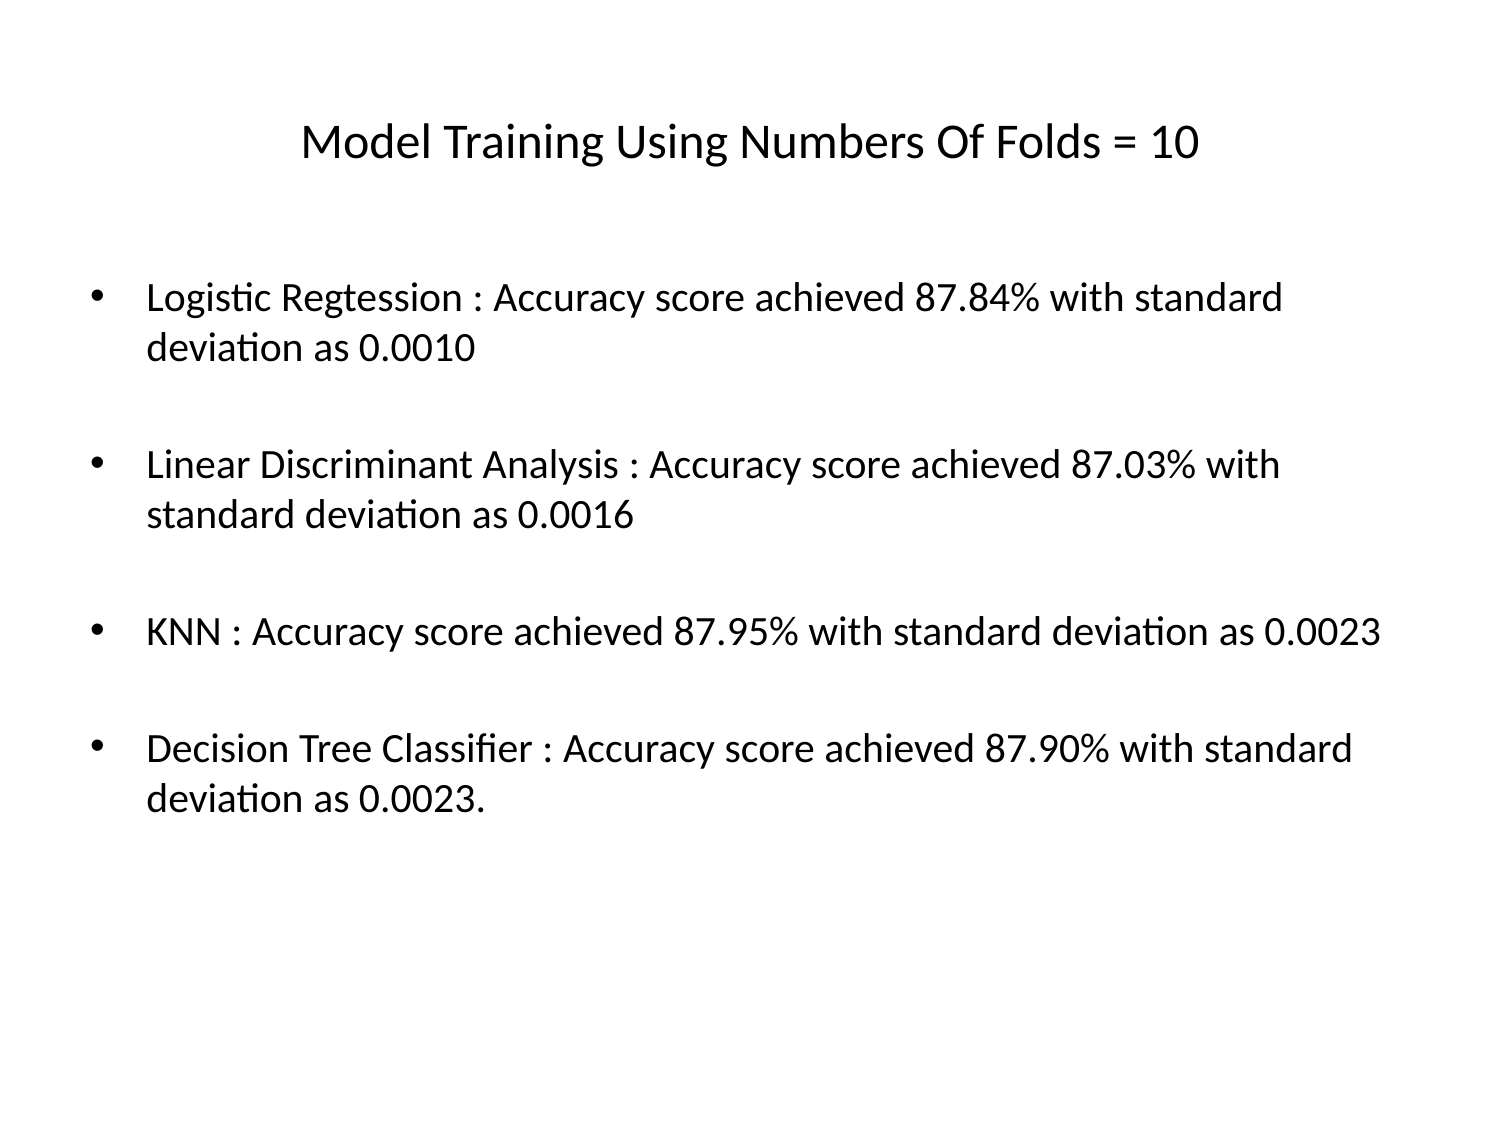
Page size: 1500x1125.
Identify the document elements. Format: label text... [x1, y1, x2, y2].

title Model Training Using Numbers Of Folds = 10 [75, 45, 1425, 233]
list Logistic Regtession : Accuracy score achieved 87.84% with standard deviation as 0.0010 Linear Discriminant Analysis : Accuracy score achieved 87.03% with standard deviation as 0.0016 KNN : Accuracy score achieved 87.95% with standard deviation as 0.0023 Decision Tree Classifier : Accuracy score achieved 87.90% with standard deviation as 0.0023. [75, 262, 1425, 1005]
